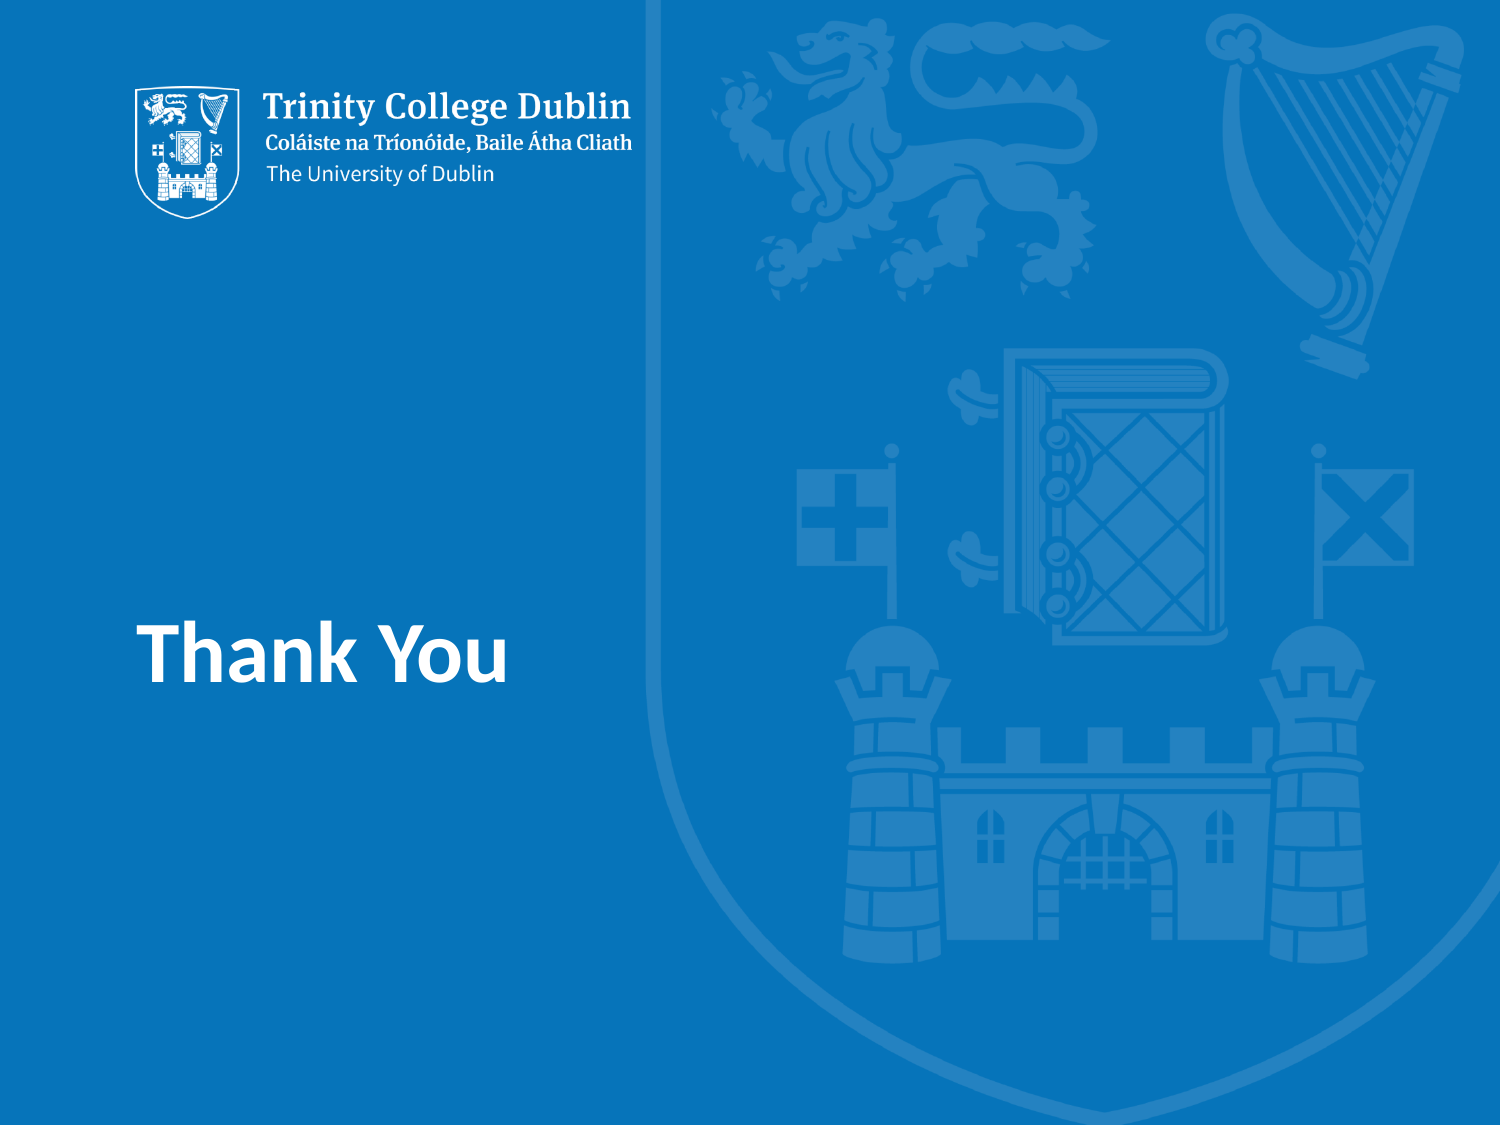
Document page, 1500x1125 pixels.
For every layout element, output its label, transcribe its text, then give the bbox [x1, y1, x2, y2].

title Thank You [135, 609, 1367, 701]
picture [0, 0, 1500, 1125]
